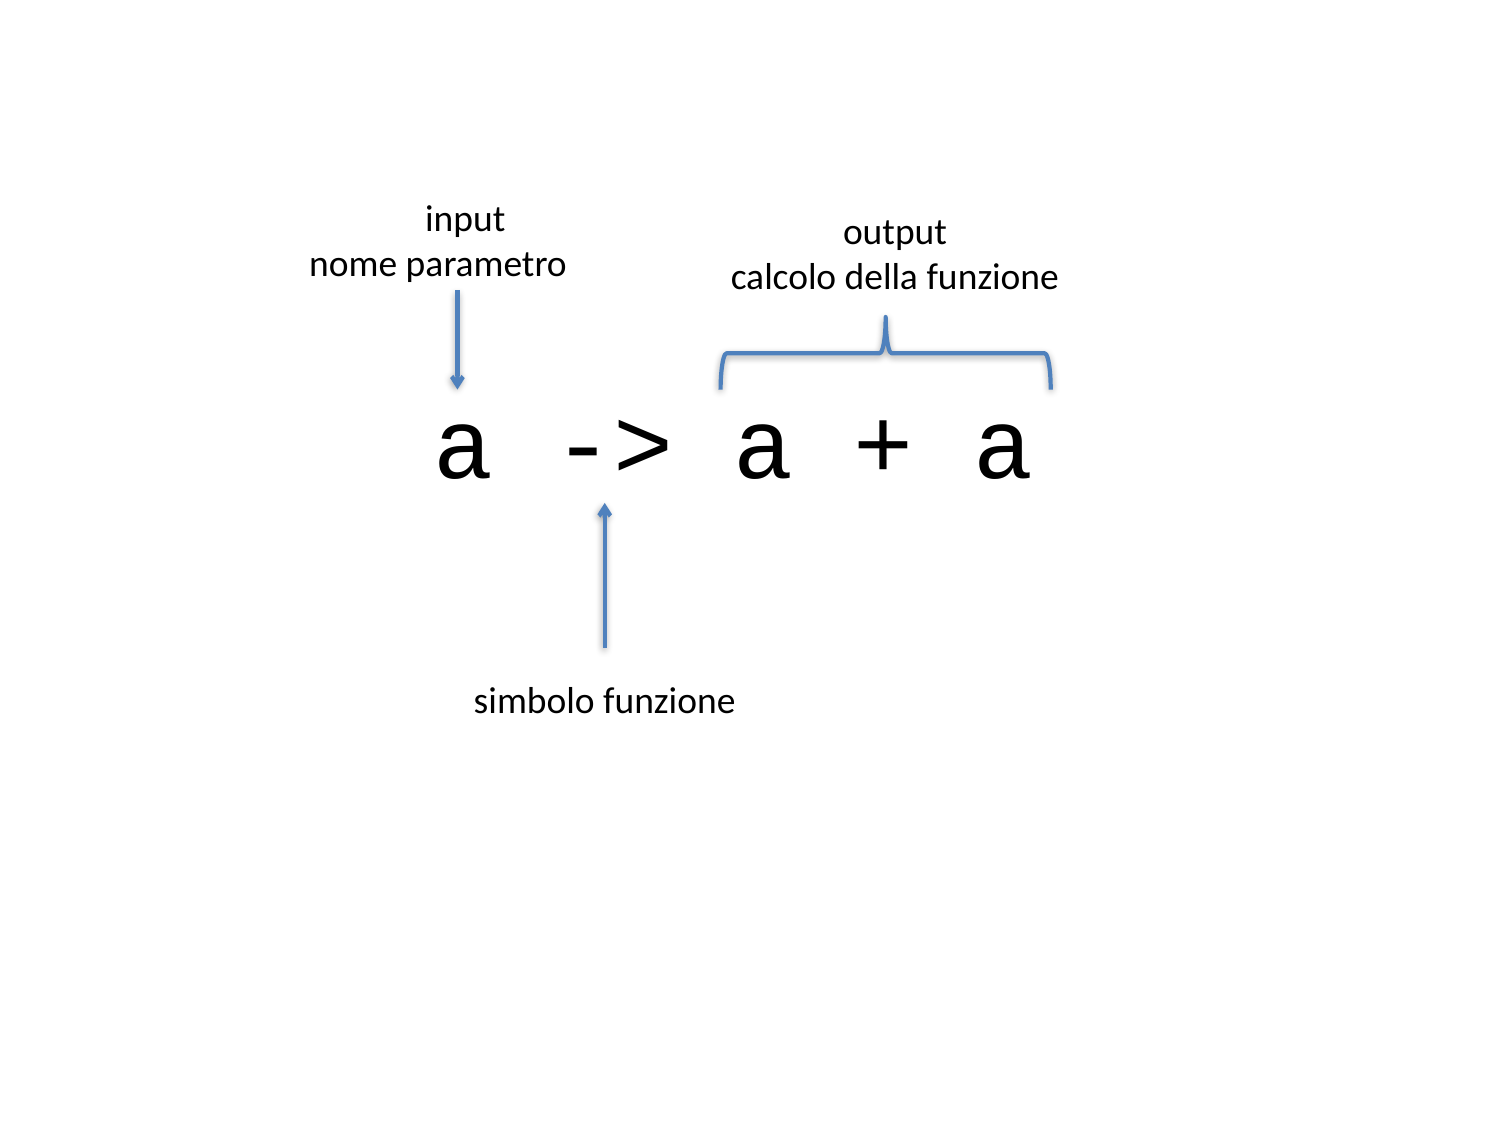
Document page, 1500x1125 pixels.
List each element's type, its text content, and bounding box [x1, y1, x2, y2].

text_box a -> a + a [418, 371, 1133, 507]
text_box input nome parametro [294, 186, 637, 291]
text_box [718, 314, 1053, 390]
text_box output calcolo della funzione [715, 199, 1075, 305]
text_box simbolo funzione [458, 668, 751, 729]
